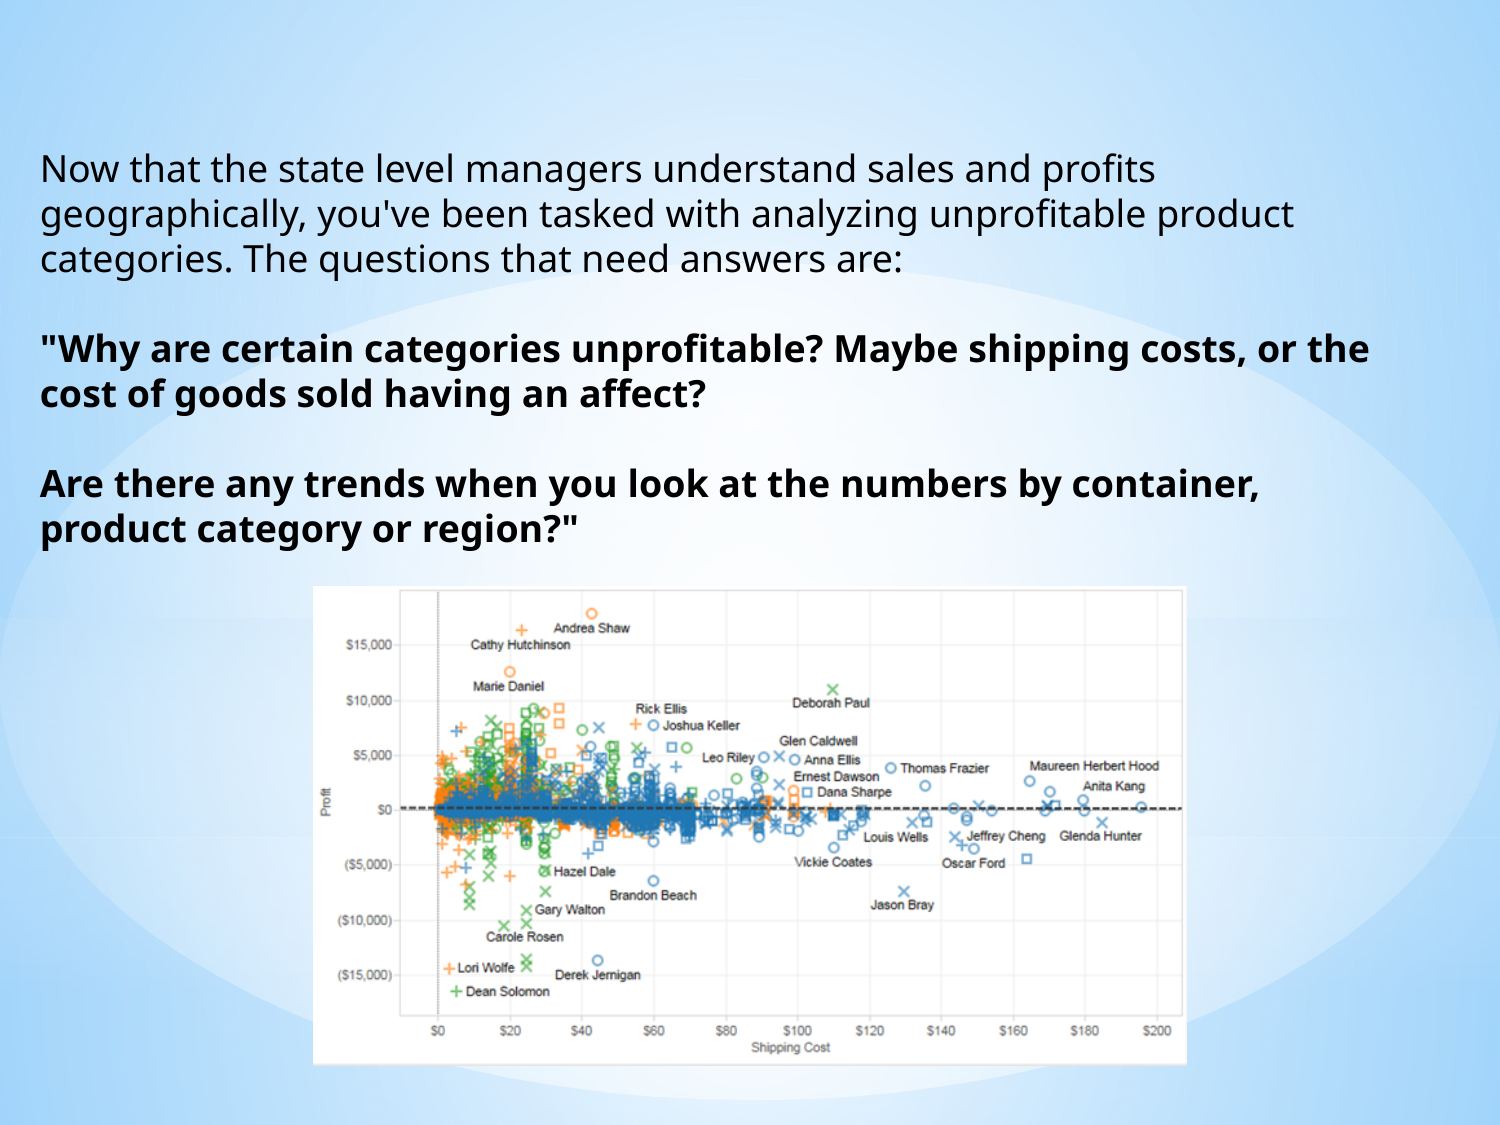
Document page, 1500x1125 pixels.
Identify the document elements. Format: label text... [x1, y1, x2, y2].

text_box Now that the state level managers understand sales and profits geographically, you've been tasked with analyzing unprofitable product categories. The questions that need answers are: "Why are certain categories unprofitable? Maybe shipping costs, or the cost of goods sold having an affect? Are there any trends when you look at the numbers by container, product category or region?" [24, 137, 1425, 558]
picture [313, 586, 1187, 1066]
